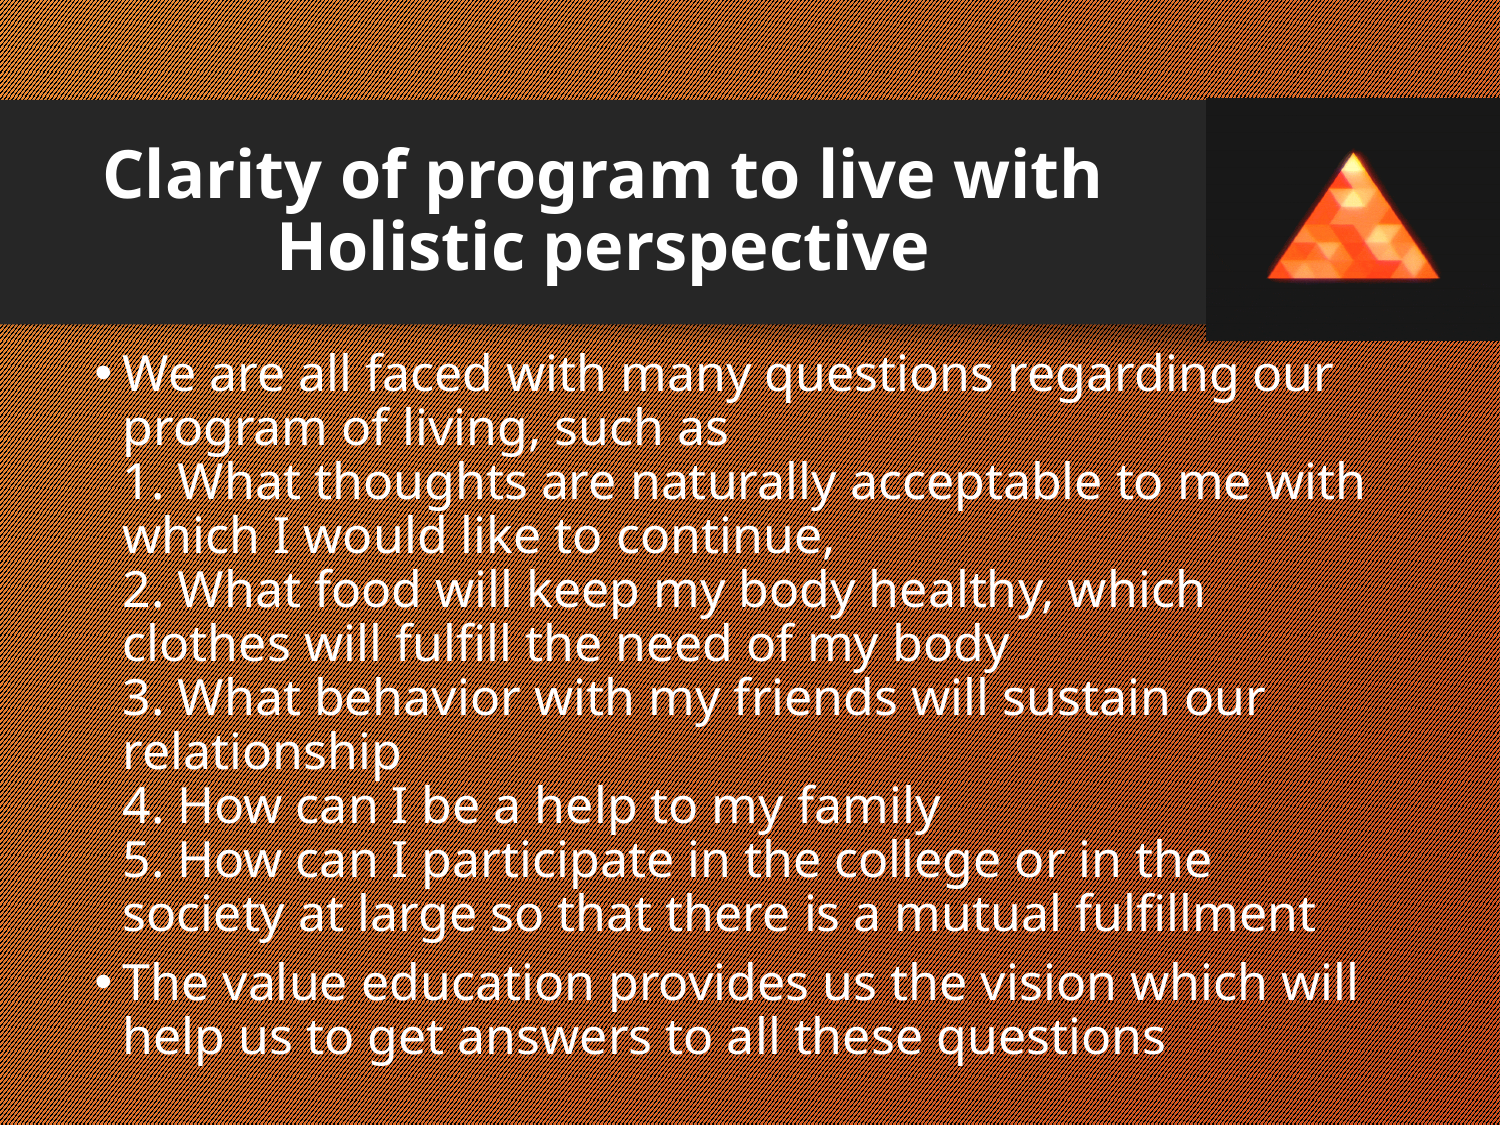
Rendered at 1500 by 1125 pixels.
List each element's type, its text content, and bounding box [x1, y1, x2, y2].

title Clarity of program to live with Holistic perspective [0, 98, 1206, 327]
picture [0, 0, 1500, 1125]
list We are all faced with many questions regarding our program of living, such as 1. What thoughts are naturally acceptable to me with which I would like to continue, 2. What food will keep my body healthy, which clothes will fulfill the need of my body 3. What behavior with my friends will sustain our relationship 4. How can I be a help to my family 5. How can I participate in the college or in the society at large so that there is a mutual fulfillment The value education provides us the vision which will help us to get answers to all these questions [79, 340, 1398, 1125]
